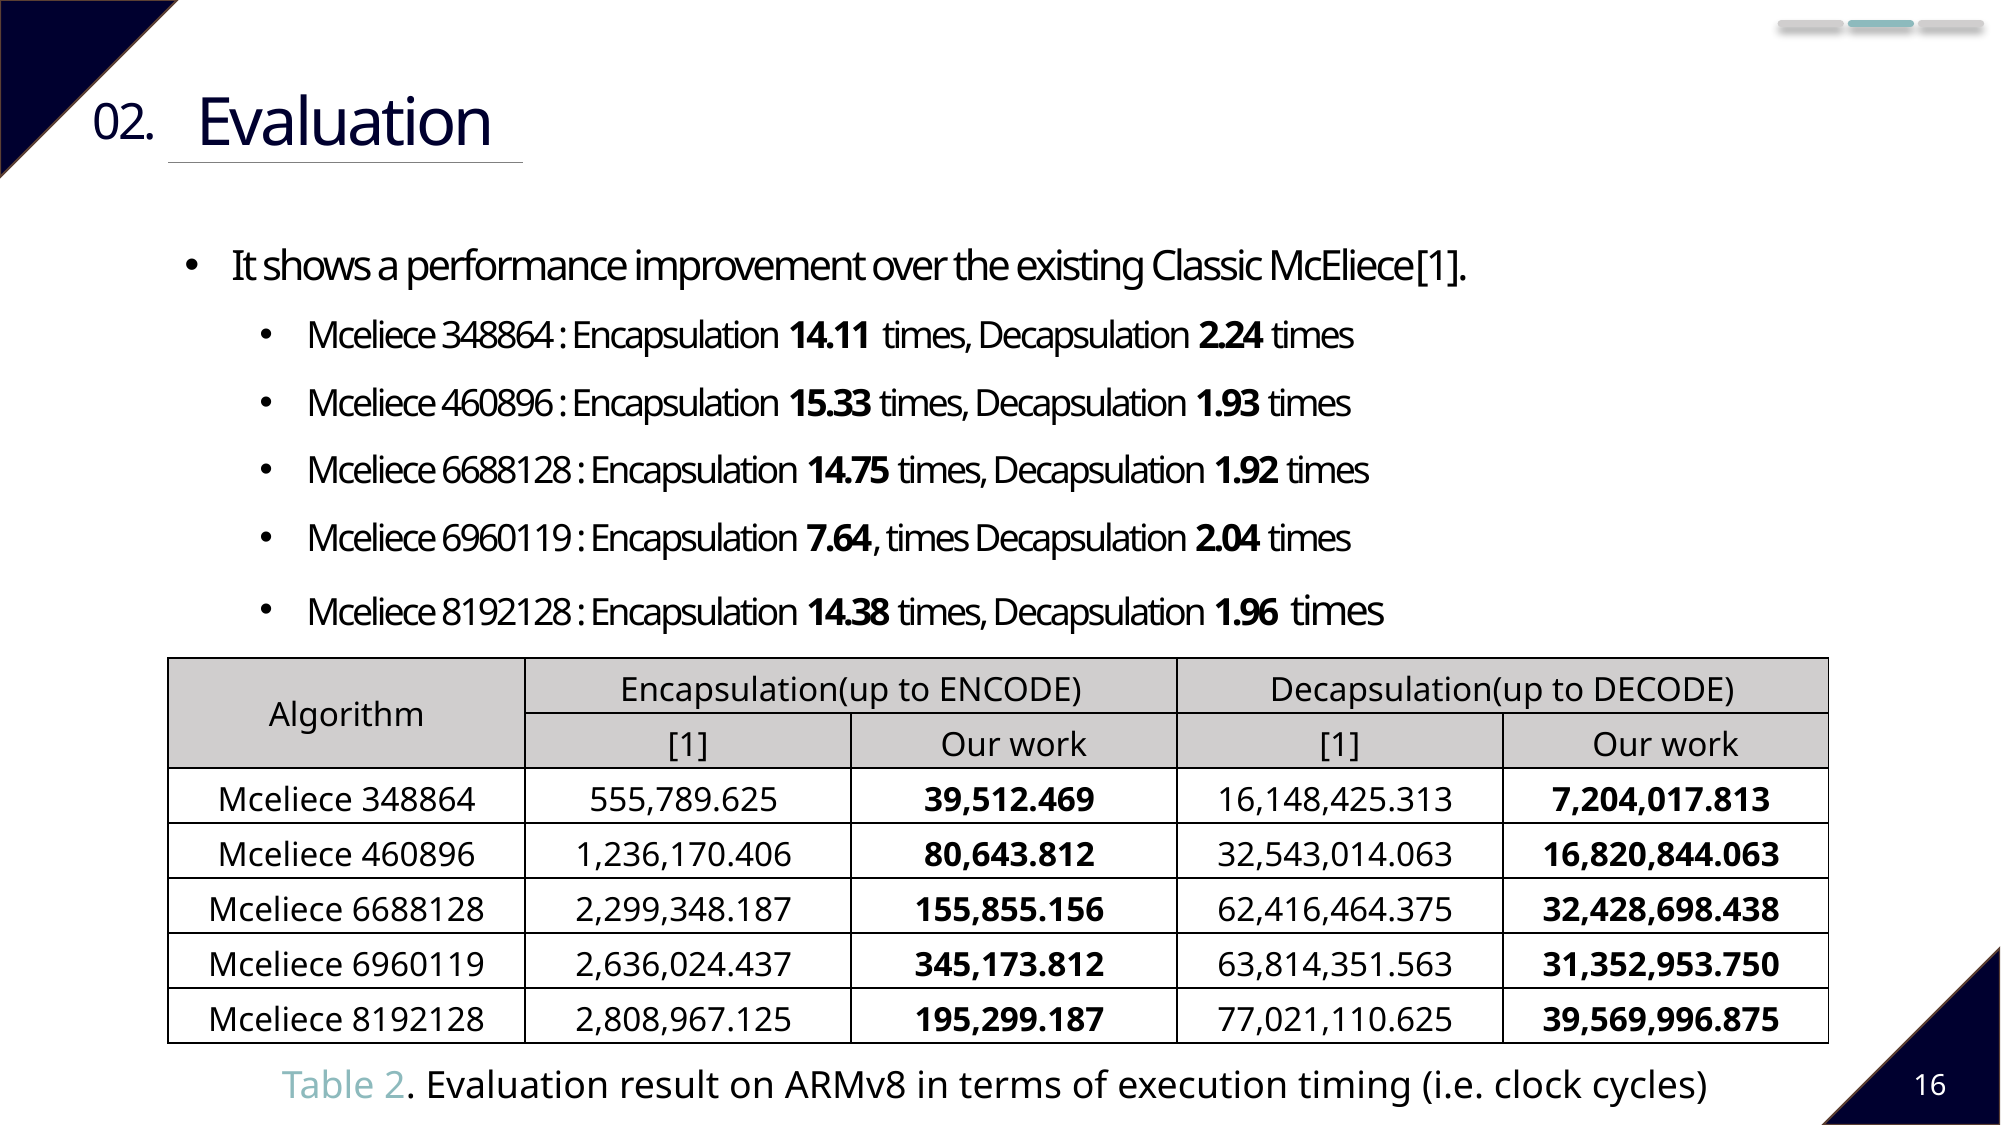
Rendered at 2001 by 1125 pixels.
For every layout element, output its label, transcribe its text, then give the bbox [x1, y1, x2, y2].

table_cell 32,428,698.438 [1504, 879, 1828, 932]
table_cell 63,814,351.563 [1178, 934, 1502, 987]
table_header Encapsulation(up to ENCODE) [526, 659, 1176, 712]
table_cell 555,789.625 [526, 769, 850, 822]
table_header Algorithm [169, 659, 524, 767]
text_box 02. [78, 81, 172, 157]
table_cell 345,173.812 [852, 934, 1176, 987]
table_cell 2,636,024.437 [526, 934, 850, 987]
table_cell 80,643.812 [852, 824, 1176, 877]
table_cell Mceliece 6688128 [169, 879, 524, 932]
table_cell [1] [526, 714, 850, 767]
table_cell [1] [1178, 714, 1502, 767]
table_cell 16,820,844.063 [1504, 824, 1828, 877]
table_cell 77,021,110.625 [1178, 989, 1502, 1042]
table_cell Mceliece 348864 [169, 769, 524, 822]
table_cell Mceliece 460896 [169, 824, 524, 877]
text_box Evaluation [181, 71, 511, 162]
table_cell Our work [852, 714, 1176, 767]
table_cell Mceliece 6960119 [169, 934, 524, 987]
table_cell 16,148,425.313 [1178, 769, 1502, 822]
table_cell 7,204,017.813 [1504, 769, 1828, 822]
table_cell Our work [1504, 714, 1828, 767]
table_cell 32,543,014.063 [1178, 824, 1502, 877]
table_cell 39,512.469 [852, 769, 1176, 822]
table_header Decapsulation(up to DECODE) [1178, 659, 1828, 712]
text_box 16 [1898, 1058, 2000, 1109]
table_cell 31,352,953.750 [1504, 934, 1828, 987]
table_cell 62,416,464.375 [1178, 879, 1502, 932]
text_box Table 2. Evaluation result on ARMv8 in terms of execution timing (i.e. clock cycles) [267, 1053, 1734, 1113]
table_cell 2,808,967.125 [526, 989, 850, 1042]
table_cell 195,299.187 [852, 989, 1176, 1042]
text_box It shows a performance improvement over the existing Classic McEliece[1]. Mceliece 348864 : Encapsulation 14.11 times, Decapsulation 2.24 times Mceliece 460896 : Encapsulation 15.33 times, Decapsulation 1.93 times Mceliece 6688128 : Encapsulation 14.75 times, Decapsulation 1.92 times Mceliece 6960119 : Encapsulation 7.64, times Decapsulation 2.04 times Mceliece 8192128 : Encapsulation 14.38 times, Decapsulation 1.96 times [169, 206, 1831, 642]
table_cell 2,299,348.187 [526, 879, 850, 932]
text_box Evaluation [181, 163, 511, 167]
table_cell 1,236,170.406 [526, 824, 850, 877]
table_cell 155,855.156 [852, 879, 1176, 932]
table_cell Mceliece 8192128 [169, 989, 524, 1042]
table_cell 39,569,996.875 [1504, 989, 1828, 1042]
